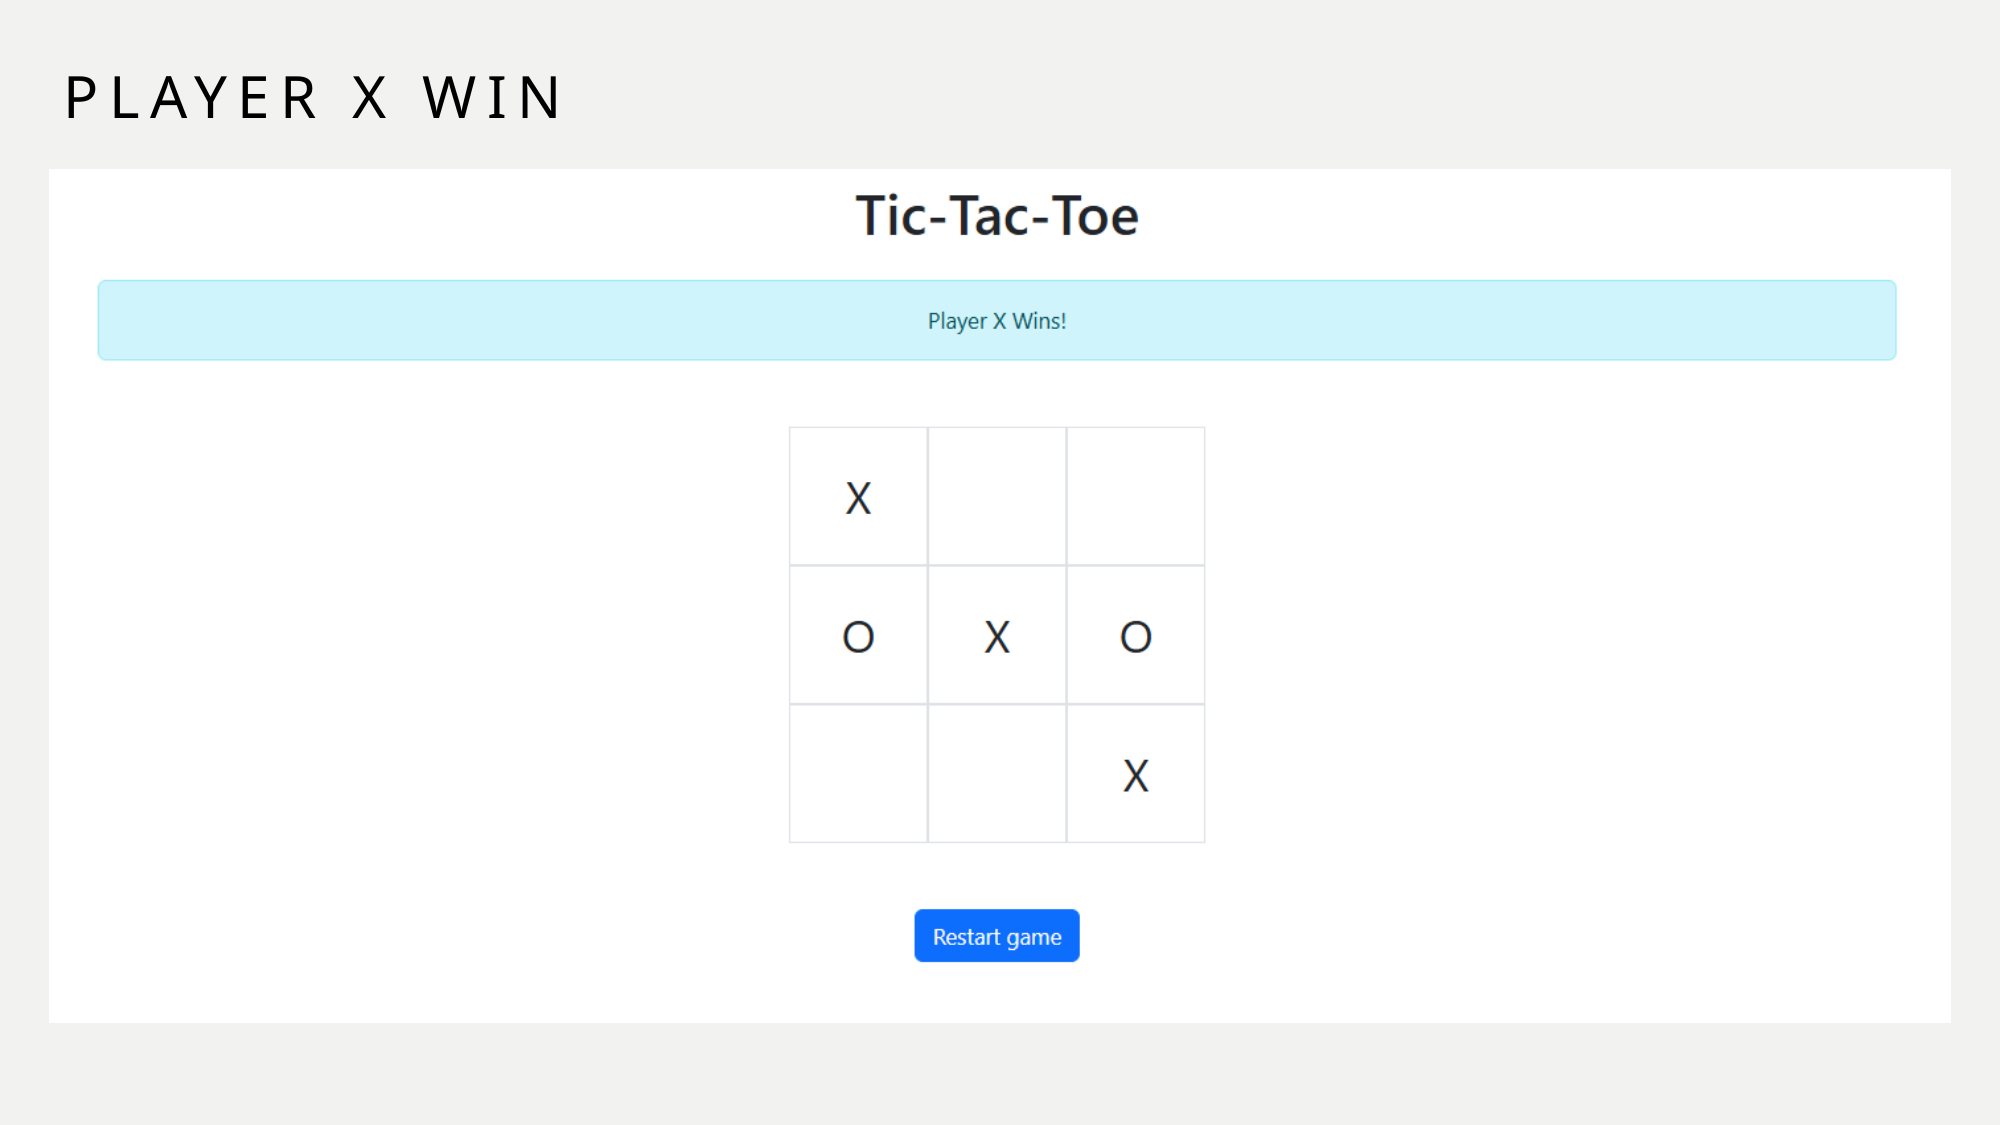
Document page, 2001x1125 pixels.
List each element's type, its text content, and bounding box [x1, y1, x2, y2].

title Player X Win [49, 0, 1624, 169]
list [48, 169, 1951, 1024]
